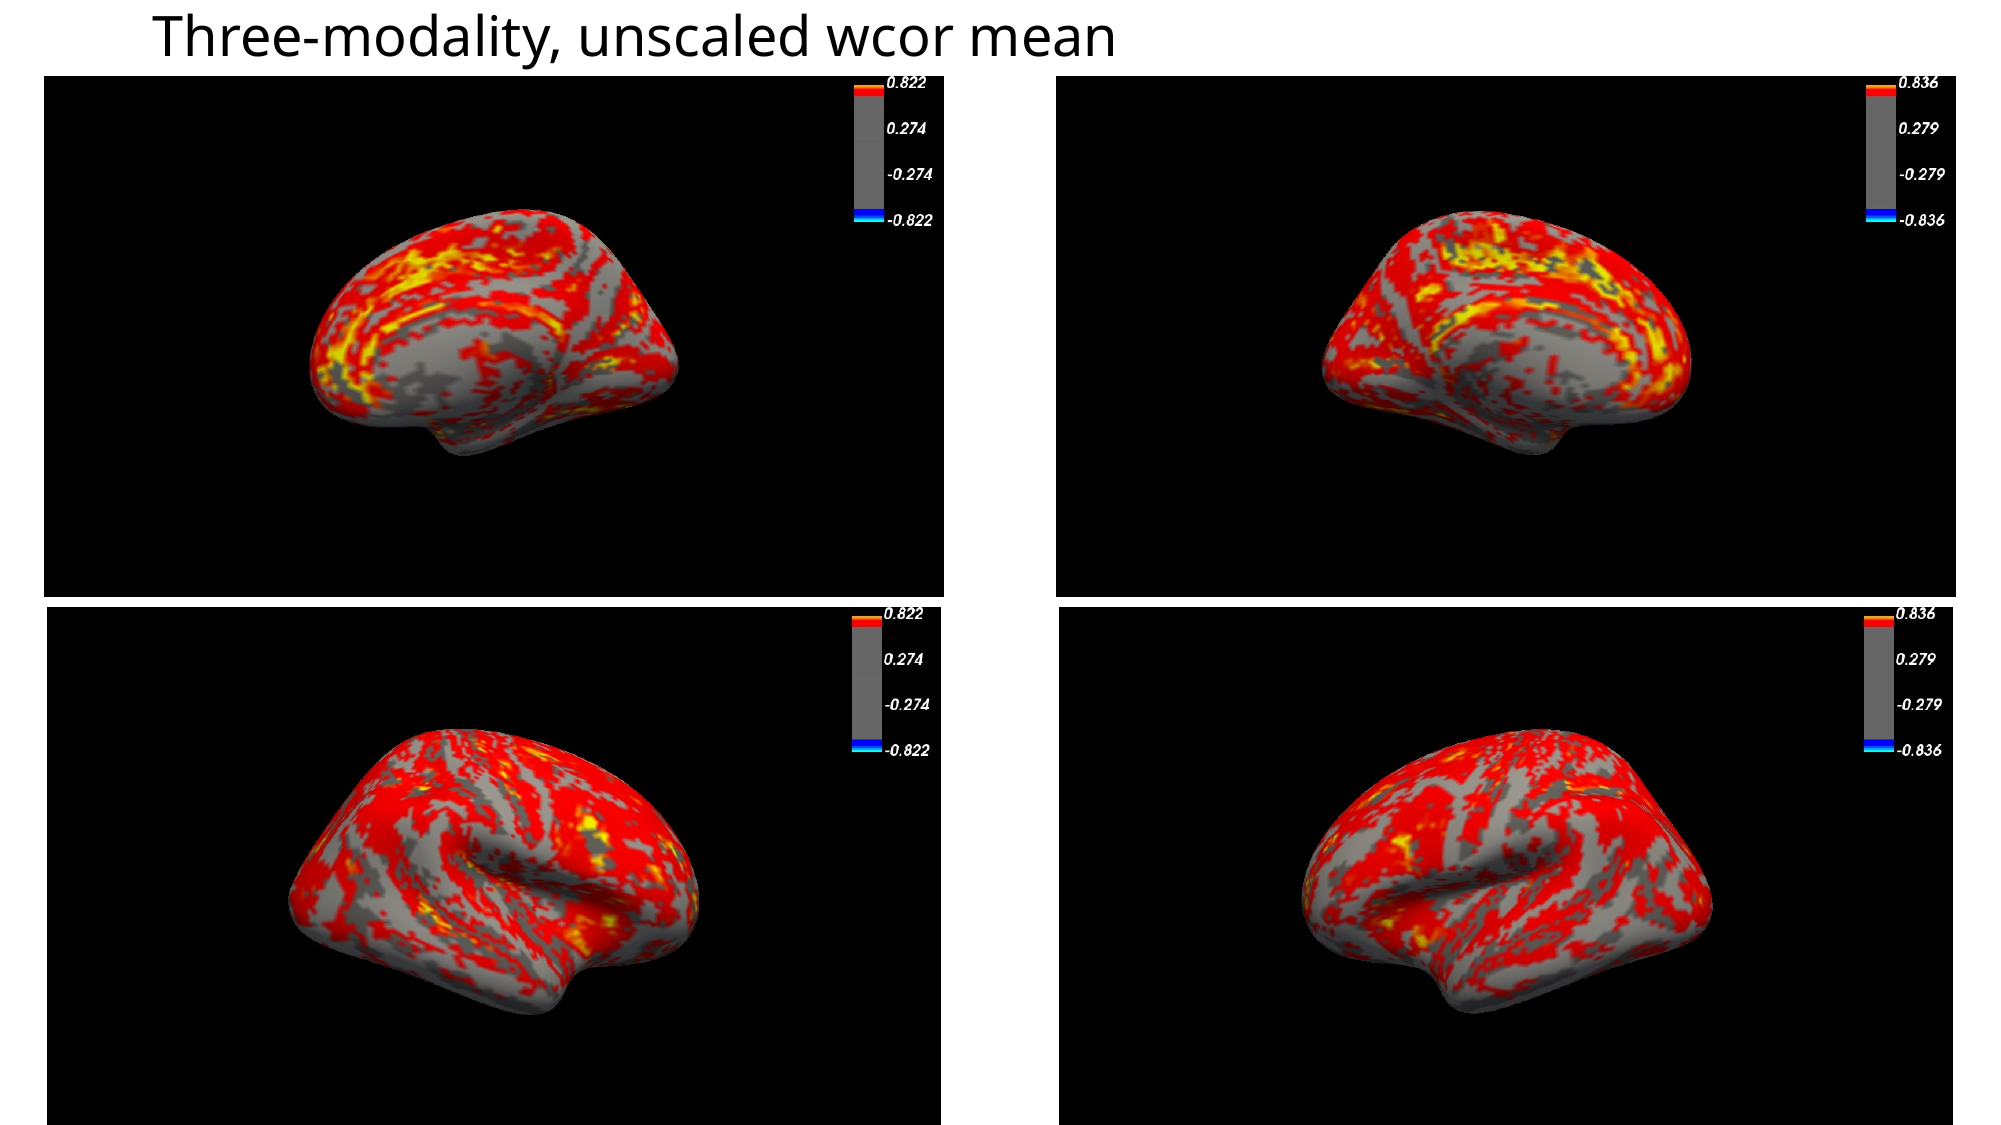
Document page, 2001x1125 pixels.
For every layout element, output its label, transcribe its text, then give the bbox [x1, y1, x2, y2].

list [1059, 607, 1953, 1125]
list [44, 76, 944, 597]
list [1056, 76, 1956, 597]
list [47, 607, 941, 1125]
title Three-modality, unscaled wcor mean [137, 0, 1863, 77]
